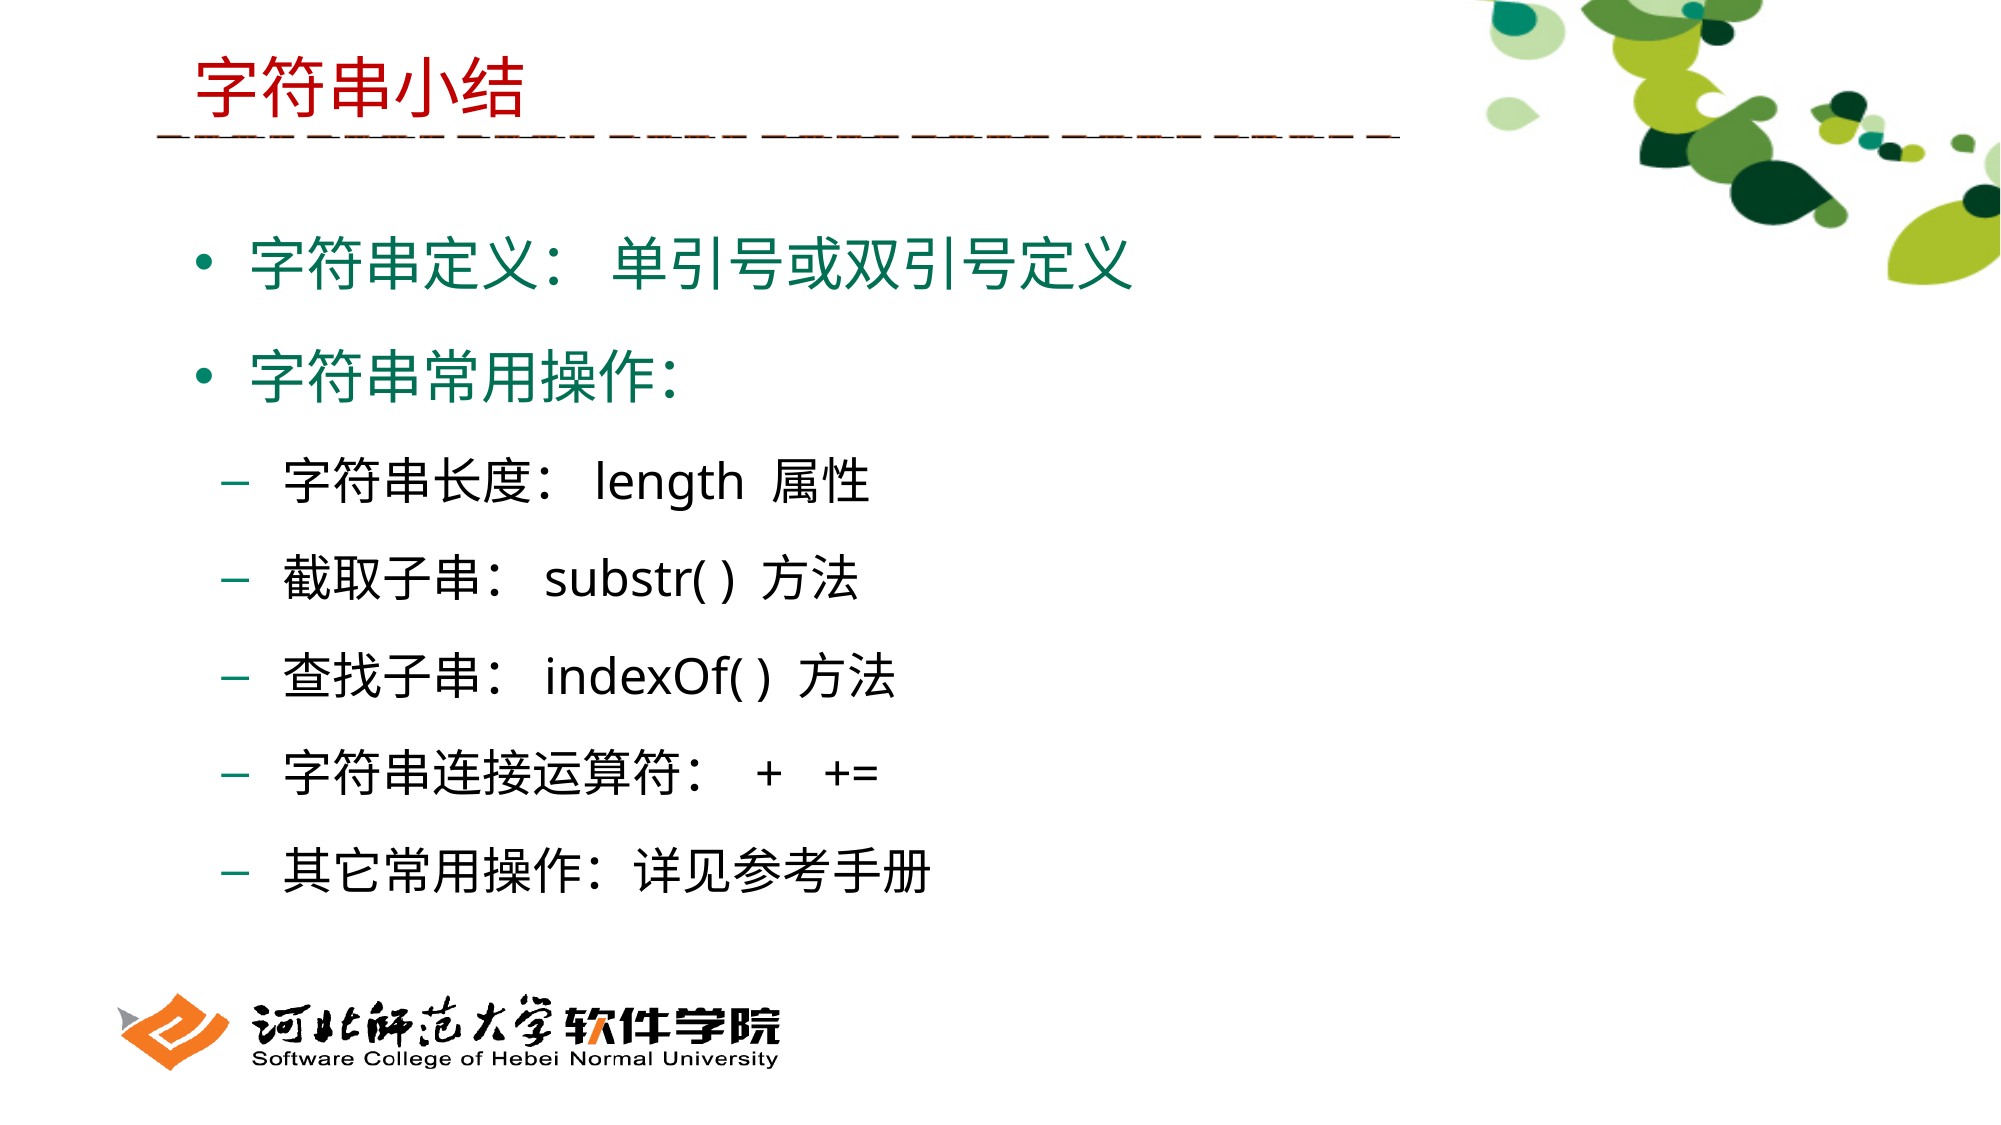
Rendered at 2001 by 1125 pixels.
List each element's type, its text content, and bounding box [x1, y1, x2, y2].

picture [0, 0, 2001, 1125]
list 字符串定义： 单引号或双引号定义 字符串常用操作： 字符串长度：length 属性 截取子串：substr( ) 方法 查找子串：indexOf( ) 方法 字符串连接运算符： + += 其它常用操作：详见参考手册 [178, 184, 1773, 947]
list 字符串小结 [178, 38, 1523, 120]
